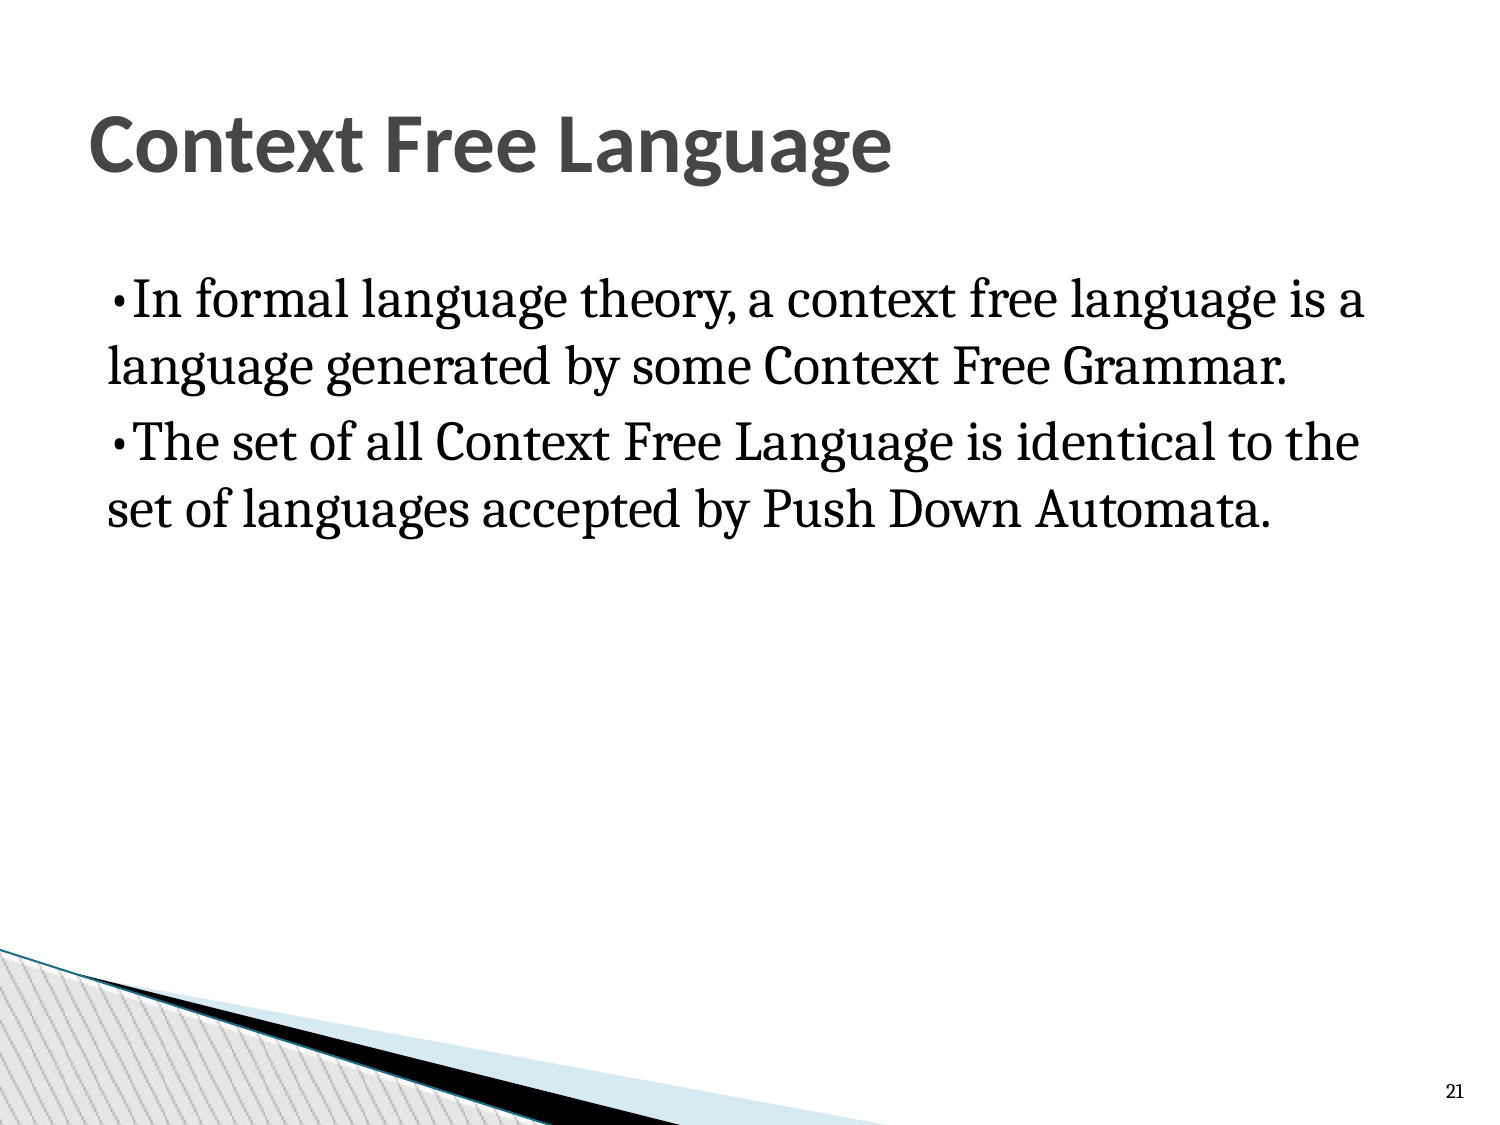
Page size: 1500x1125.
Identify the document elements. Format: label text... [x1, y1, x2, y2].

text_box 3 [1418, 1051, 1478, 1111]
text_box Context Free Language [74, 45, 1425, 233]
text_box •In formal language theory, a context free language is a language generated by some Context Free Grammar. •The set of all Context Free Language is identical to the set of languages accepted by Push Down Automata. [74, 233, 1425, 1050]
